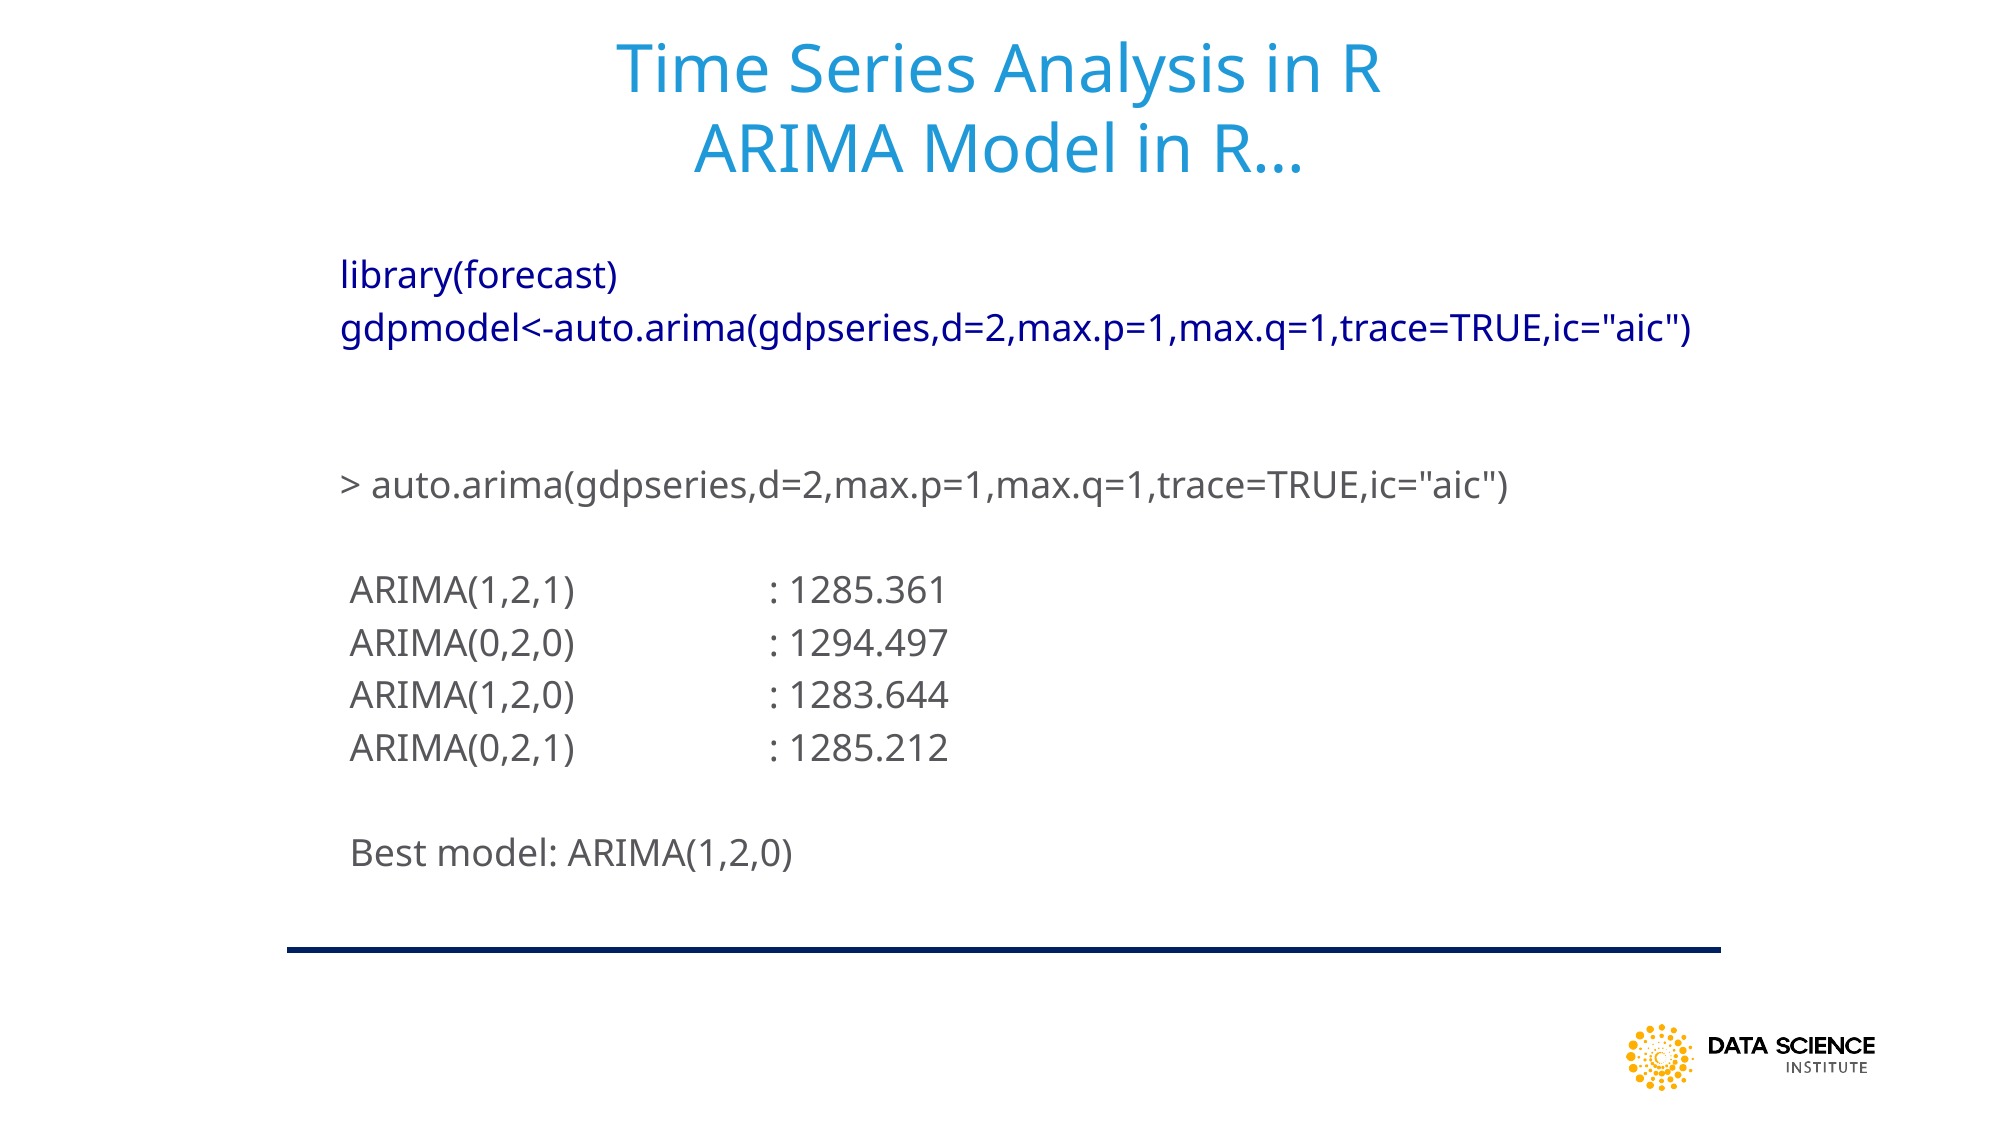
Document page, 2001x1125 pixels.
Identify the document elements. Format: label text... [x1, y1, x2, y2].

text_box library(forecast) gdpmodel<-auto.arima(gdpseries,d=2,max.p=1,max.q=1,trace=TRUE,ic="aic") > auto.arima(gdpseries,d=2,max.p=1,max.q=1,trace=TRUE,ic="aic") ARIMA(1,2,1) : 1285.361 ARIMA(0,2,0) : 1294.497 ARIMA(1,2,0) : 1283.644 ARIMA(0,2,1) : 1285.212 Best model: ARIMA(1,2,0) [323, 241, 1764, 1125]
picture [1804, 1061, 1811, 1073]
picture [1845, 1037, 1862, 1054]
picture [1776, 1037, 1808, 1054]
picture [1860, 1062, 1867, 1073]
picture [1792, 1062, 1801, 1073]
picture [1828, 1037, 1844, 1054]
picture [1839, 1062, 1847, 1073]
text_box Time Series Analysis in R ARIMA Model in R… [324, 12, 1675, 200]
